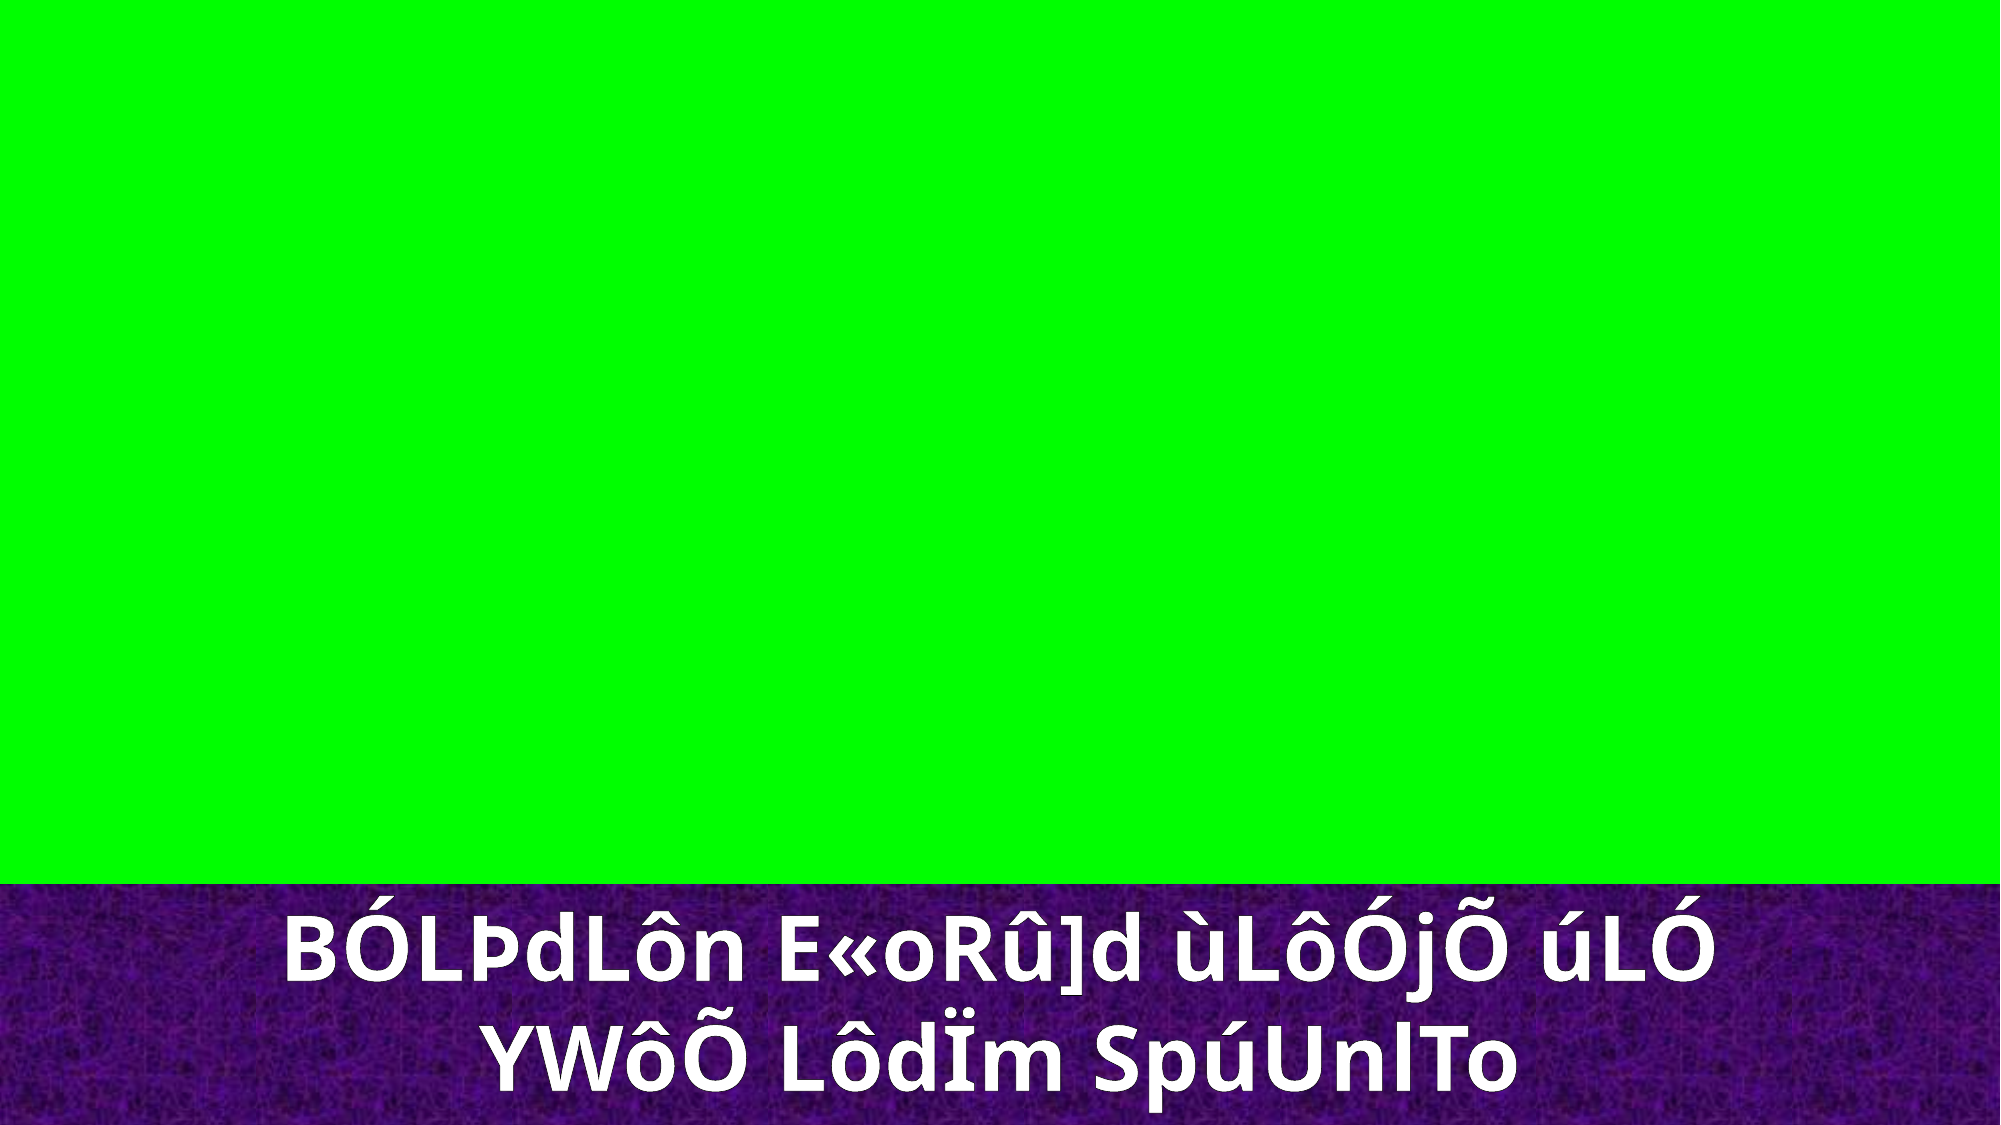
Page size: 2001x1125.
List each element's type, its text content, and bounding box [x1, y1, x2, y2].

text_box BÓLÞdLôn E«oRû]d ùLôÓjÕ úLÓ YWôÕ LôdÏm SpúUnlTo [250, 882, 1750, 1117]
text_box [0, 884, 2000, 1125]
